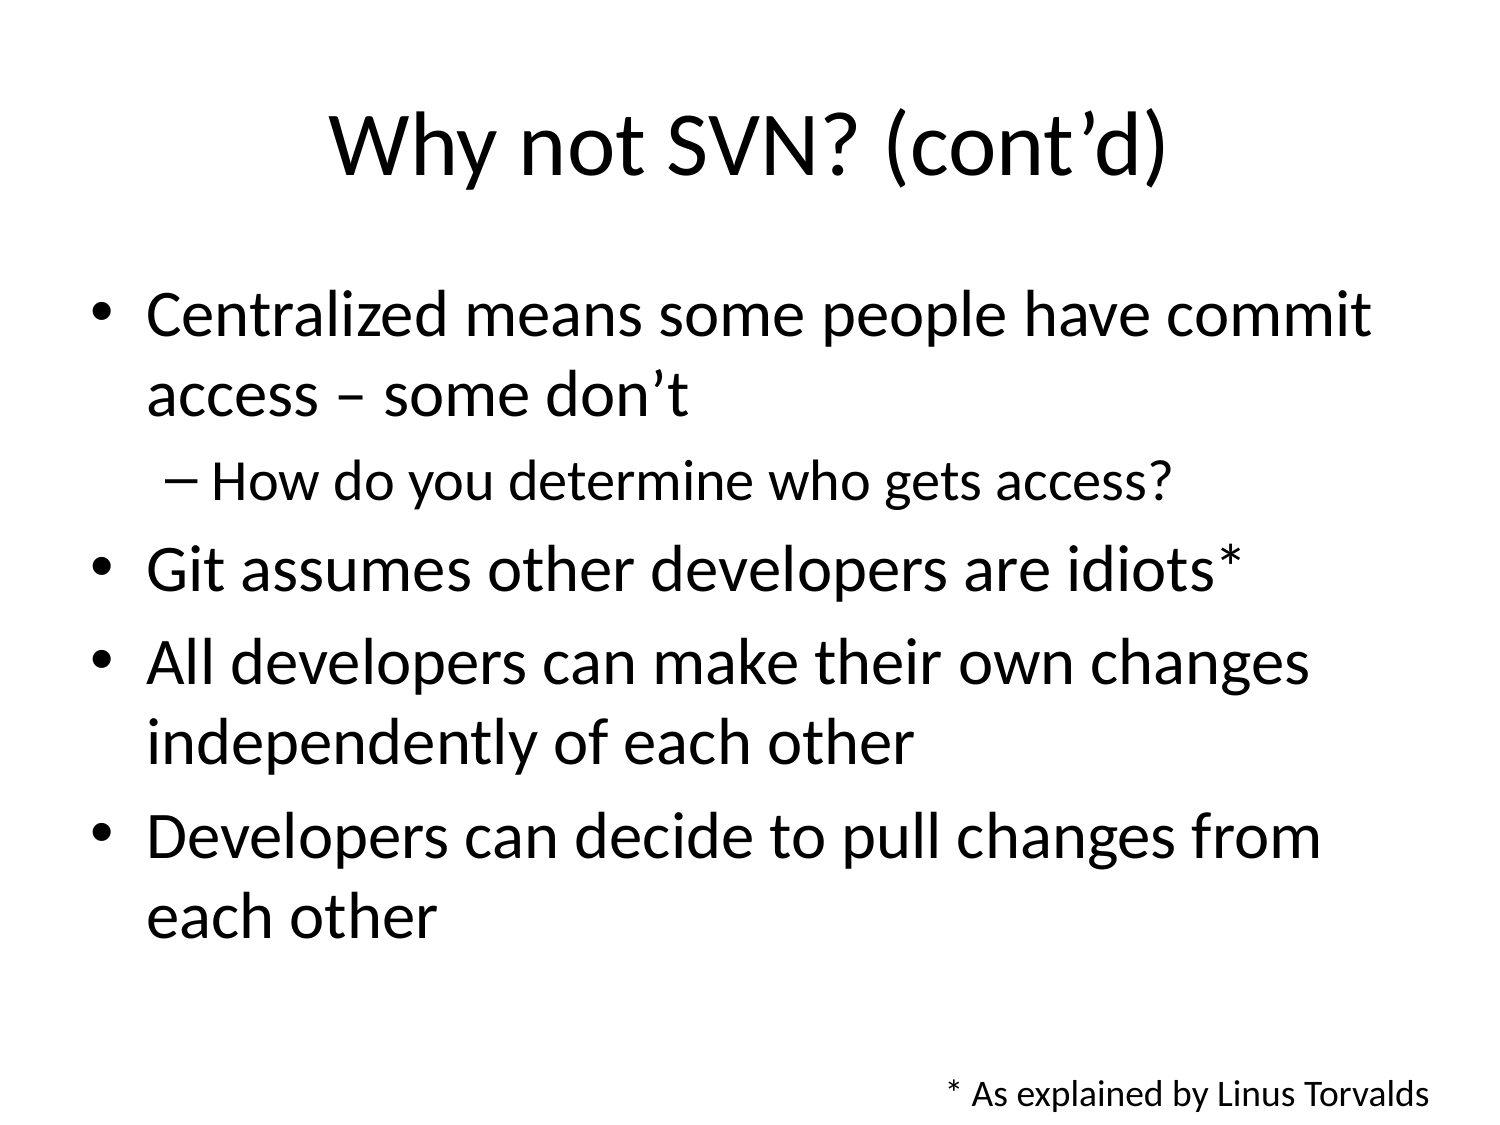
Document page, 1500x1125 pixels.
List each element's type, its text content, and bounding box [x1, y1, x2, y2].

list Centralized means some people have commit access – some don’t How do you determine who gets access? Git assumes other developers are idiots* All developers can make their own changes independently of each other Developers can decide to pull changes from each other [75, 262, 1425, 1005]
title Why not SVN? (cont’d) [75, 45, 1425, 233]
text_box * As explained by Linus Torvalds [929, 1061, 1500, 1122]
